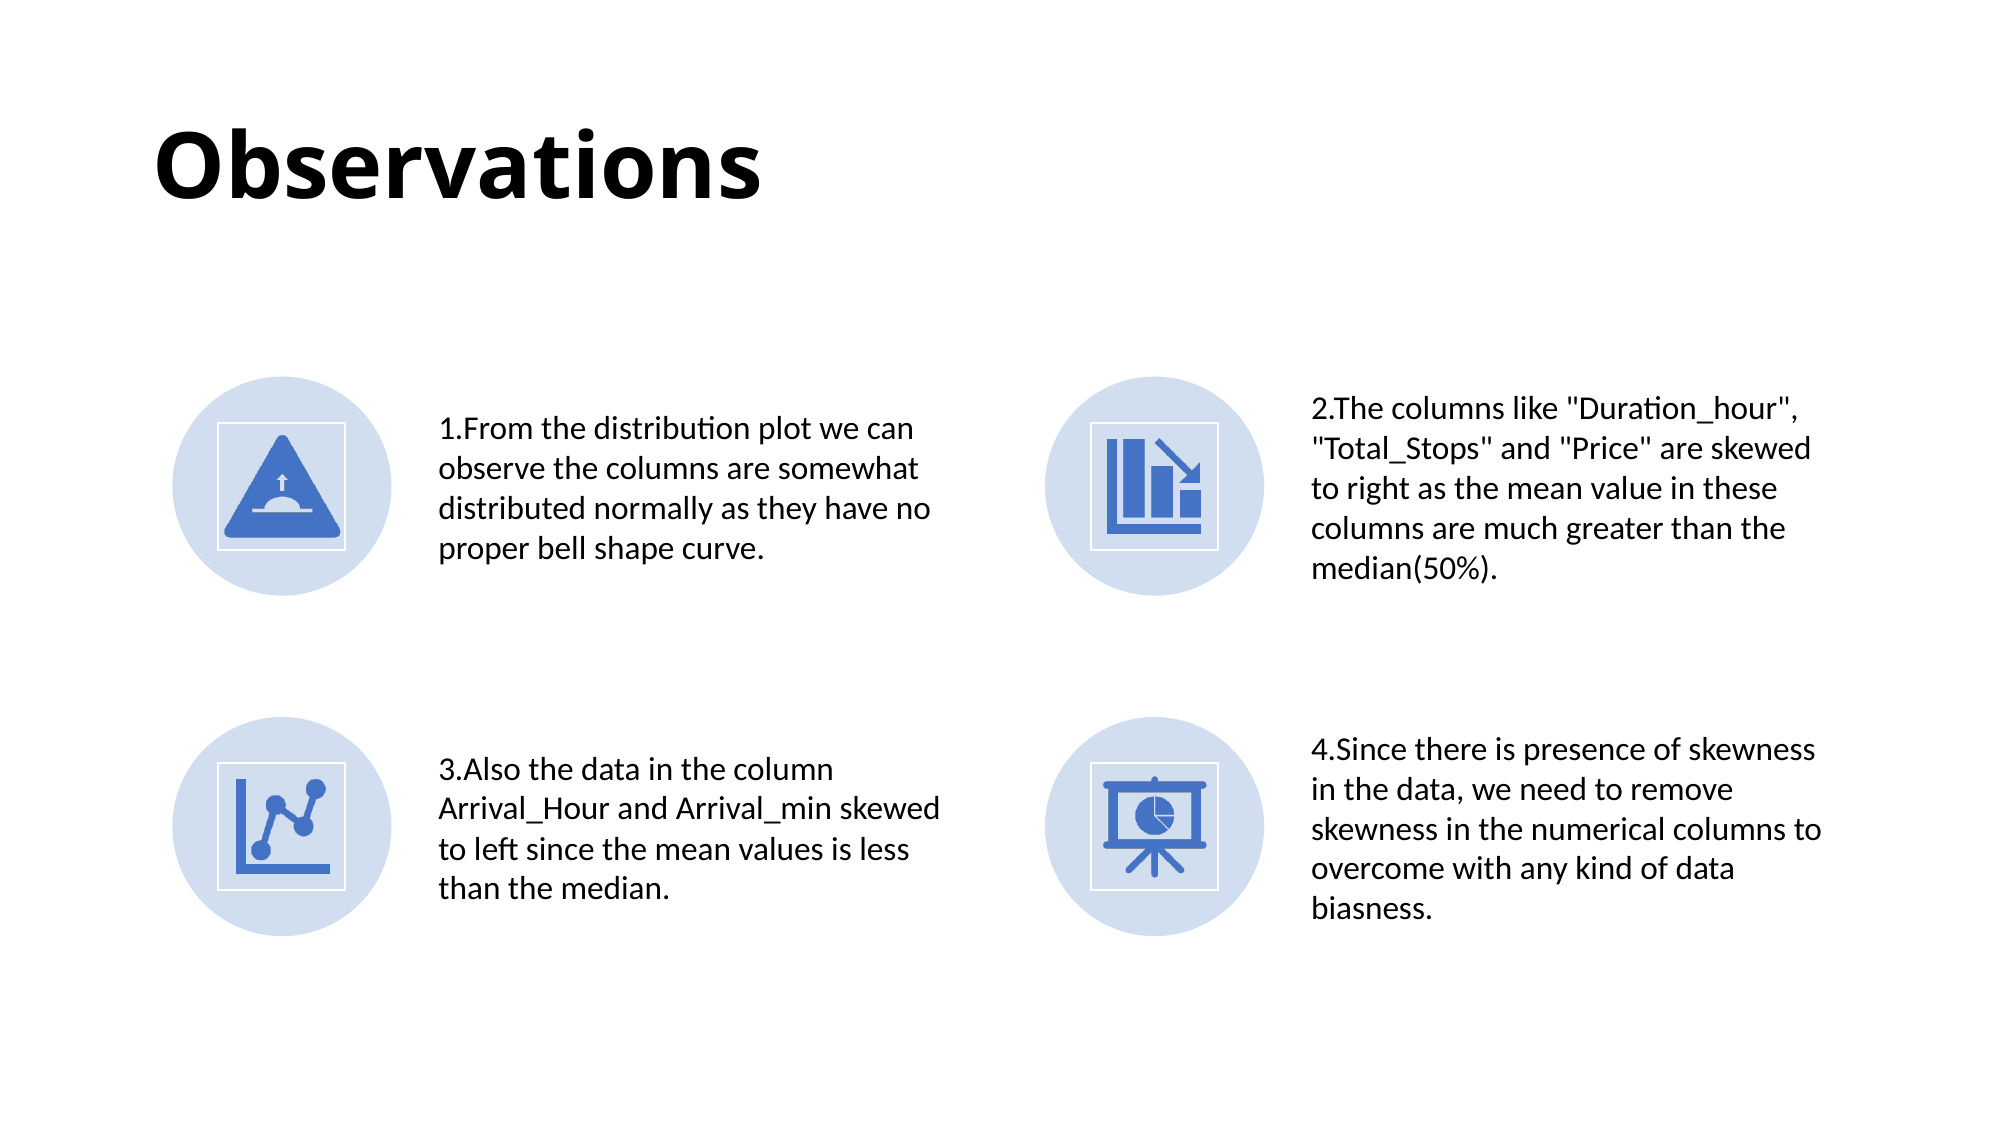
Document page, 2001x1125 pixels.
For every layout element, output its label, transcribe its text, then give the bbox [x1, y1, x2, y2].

title Observations [137, 59, 1863, 278]
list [137, 299, 1863, 1014]
